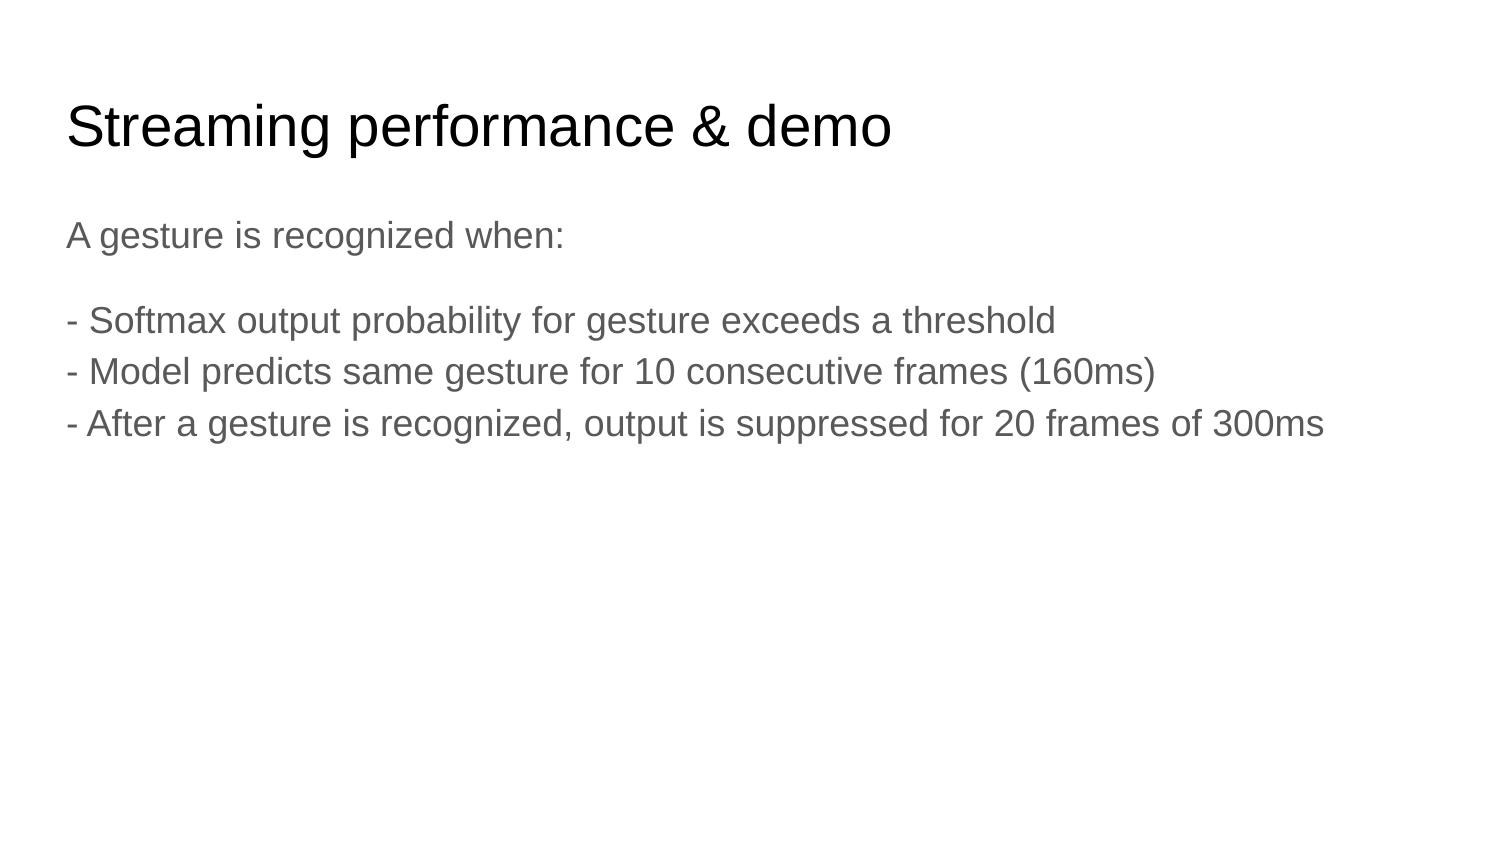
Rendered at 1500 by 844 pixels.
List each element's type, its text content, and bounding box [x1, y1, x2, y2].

list A gesture is recognized when: - Softmax output probability for gesture exceeds a threshold - Model predicts same gesture for 10 consecutive frames (160ms) - After a gesture is recognized, output is suppressed for 20 frames of 300ms [51, 189, 1449, 750]
title Streaming performance & demo [51, 72, 1449, 167]
